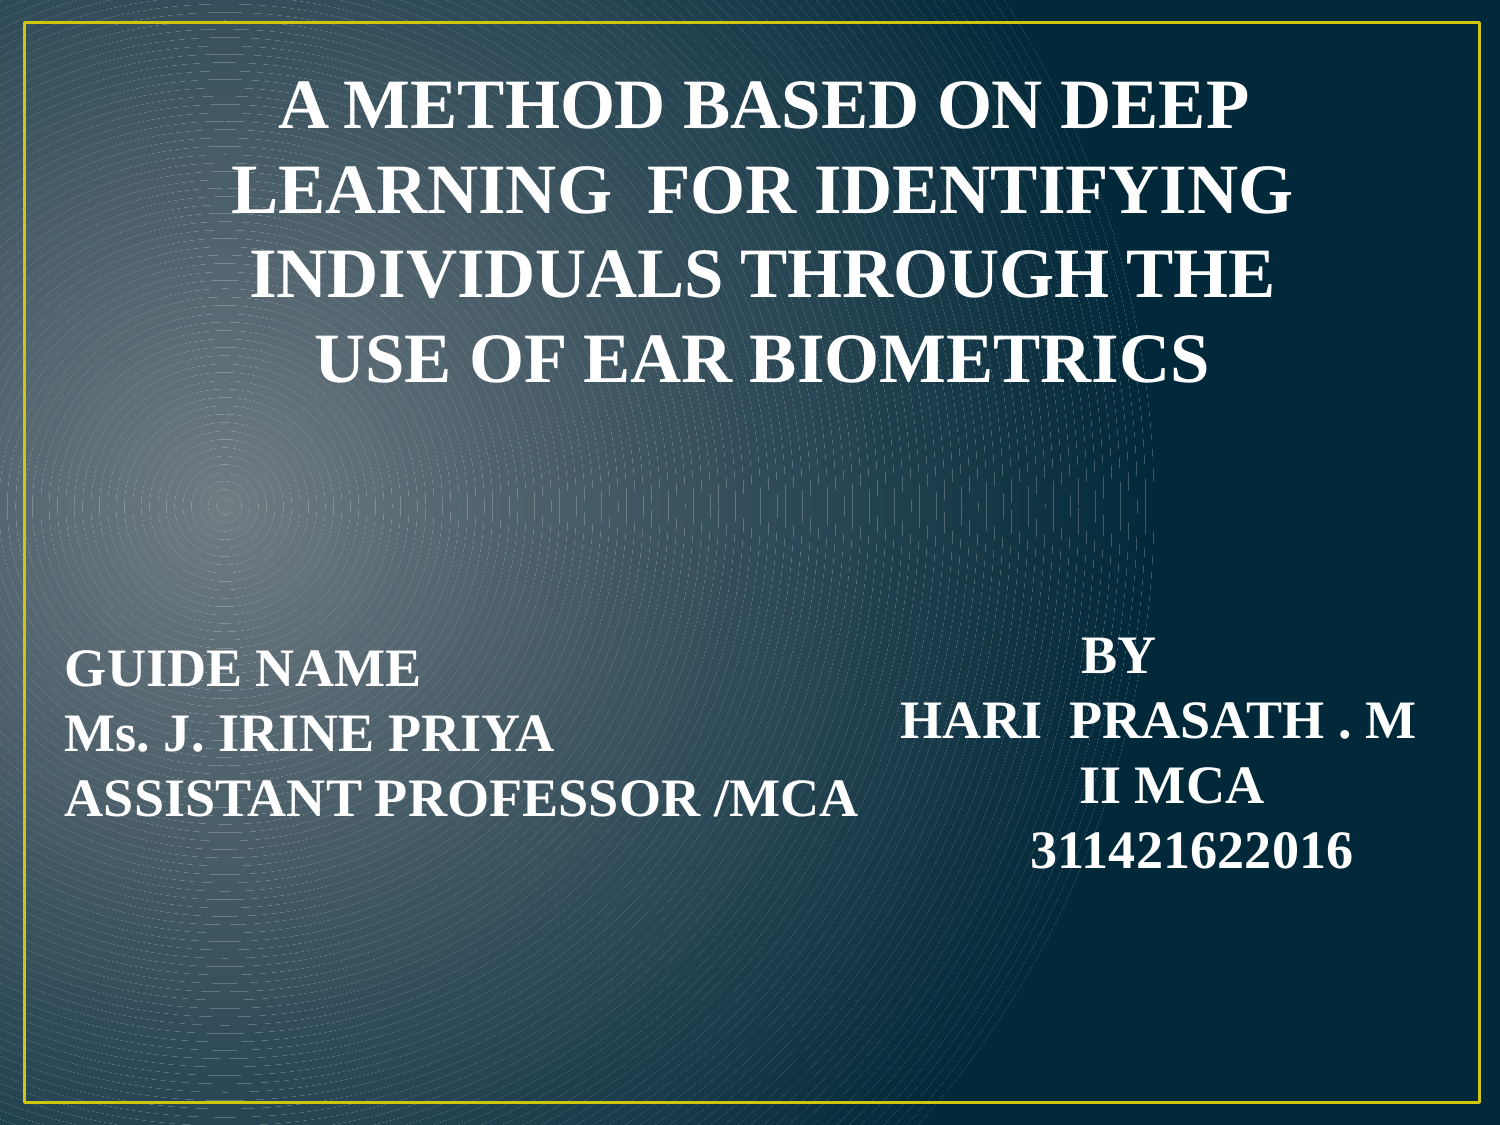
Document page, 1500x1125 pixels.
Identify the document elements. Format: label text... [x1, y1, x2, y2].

text_box BY HARI PRASATH . M II MCA 311421622016 [812, 612, 1438, 888]
text_box A METHOD BASED ON DEEP LEARNING FOR IDENTIFYING INDIVIDUALS THROUGH THE USE OF EAR BIOMETRICS [199, 49, 1325, 405]
text_box GUIDE NAME Ms. J. IRINE PRIYA ASSISTANT PROFESSOR /MCA [49, 624, 888, 835]
